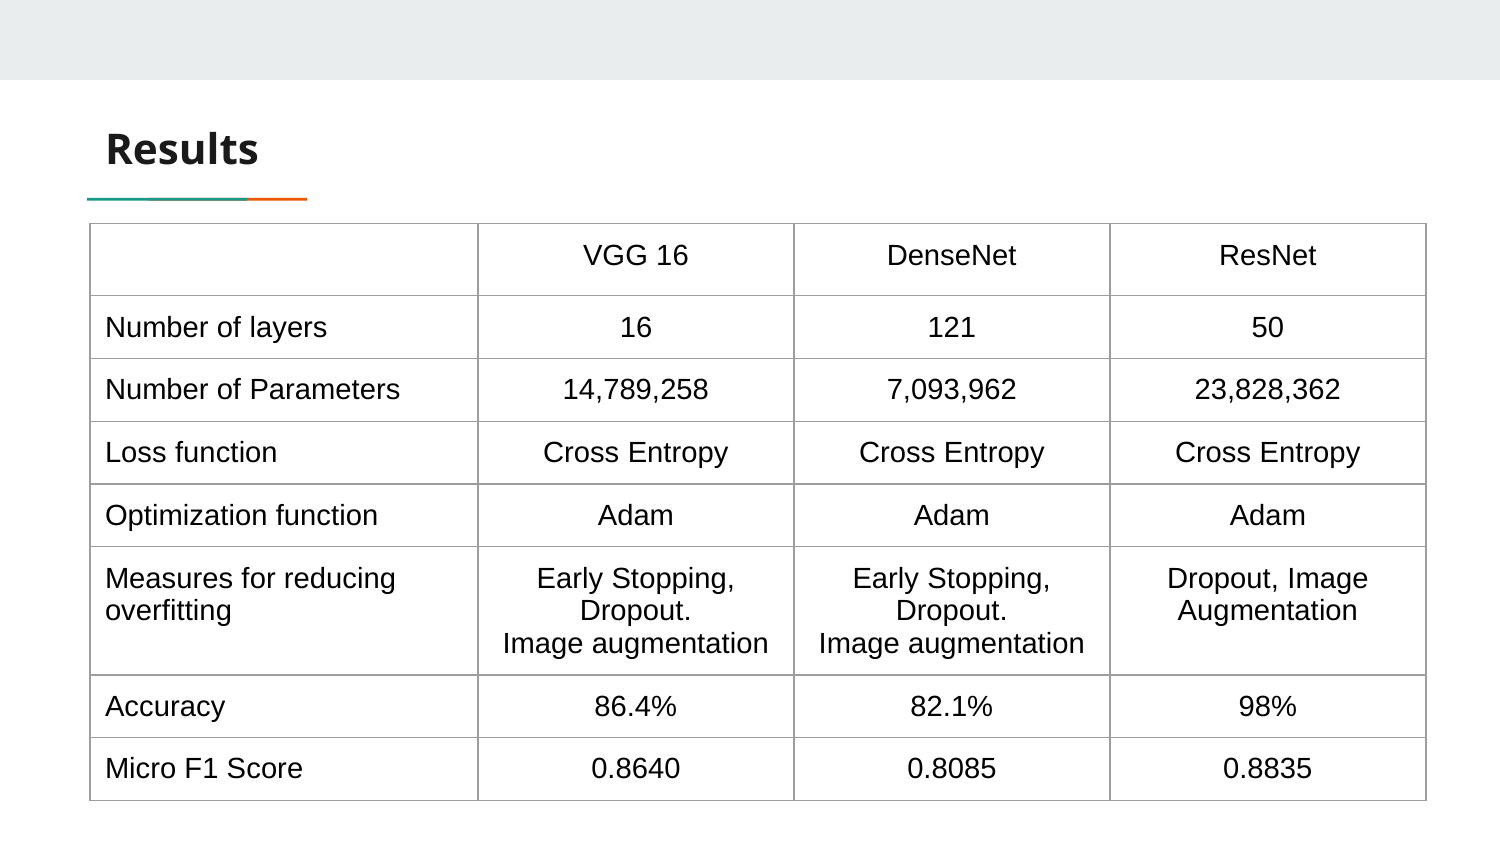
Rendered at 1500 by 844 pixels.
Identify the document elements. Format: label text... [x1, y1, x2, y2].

table_cell 121 [795, 296, 1109, 358]
table_cell Number of layers [91, 296, 477, 358]
table_cell 23,828,362 [1111, 359, 1425, 421]
table_cell Accuracy [91, 676, 477, 737]
table_header ResNet [1111, 224, 1425, 295]
table_cell 82.1% [795, 676, 1109, 737]
table_cell Micro F1 Score [91, 738, 477, 800]
table_cell Early Stopping, Dropout. Image augmentation [795, 547, 1109, 674]
title Results [90, 104, 1352, 193]
table_cell Early Stopping, Dropout. Image augmentation [479, 547, 793, 674]
table_cell 86.4% [479, 676, 793, 737]
table_cell 14,789,258 [479, 359, 793, 421]
table_cell 7,093,962 [795, 359, 1109, 421]
table_cell 0.8640 [479, 738, 793, 800]
table_cell 0.8835 [1111, 738, 1425, 800]
table_cell Measures for reducing overfitting [91, 547, 477, 674]
table_cell Loss function [91, 422, 477, 483]
table_cell Cross Entropy [479, 422, 793, 483]
table_cell Adam [1111, 485, 1425, 546]
table_header [91, 224, 477, 295]
table_cell Cross Entropy [1111, 422, 1425, 483]
table_cell Adam [479, 485, 793, 546]
table_cell Number of Parameters [91, 359, 477, 421]
table_cell 16 [479, 296, 793, 358]
table_cell Adam [795, 485, 1109, 546]
table_cell Optimization function [91, 485, 477, 546]
table_cell Dropout, Image Augmentation [1111, 547, 1425, 674]
table_cell 50 [1111, 296, 1425, 358]
table_cell Cross Entropy [795, 422, 1109, 483]
table_header VGG 16 [479, 224, 793, 295]
table_header DenseNet [795, 224, 1109, 295]
table_cell 0.8085 [795, 738, 1109, 800]
table_cell 98% [1111, 676, 1425, 737]
